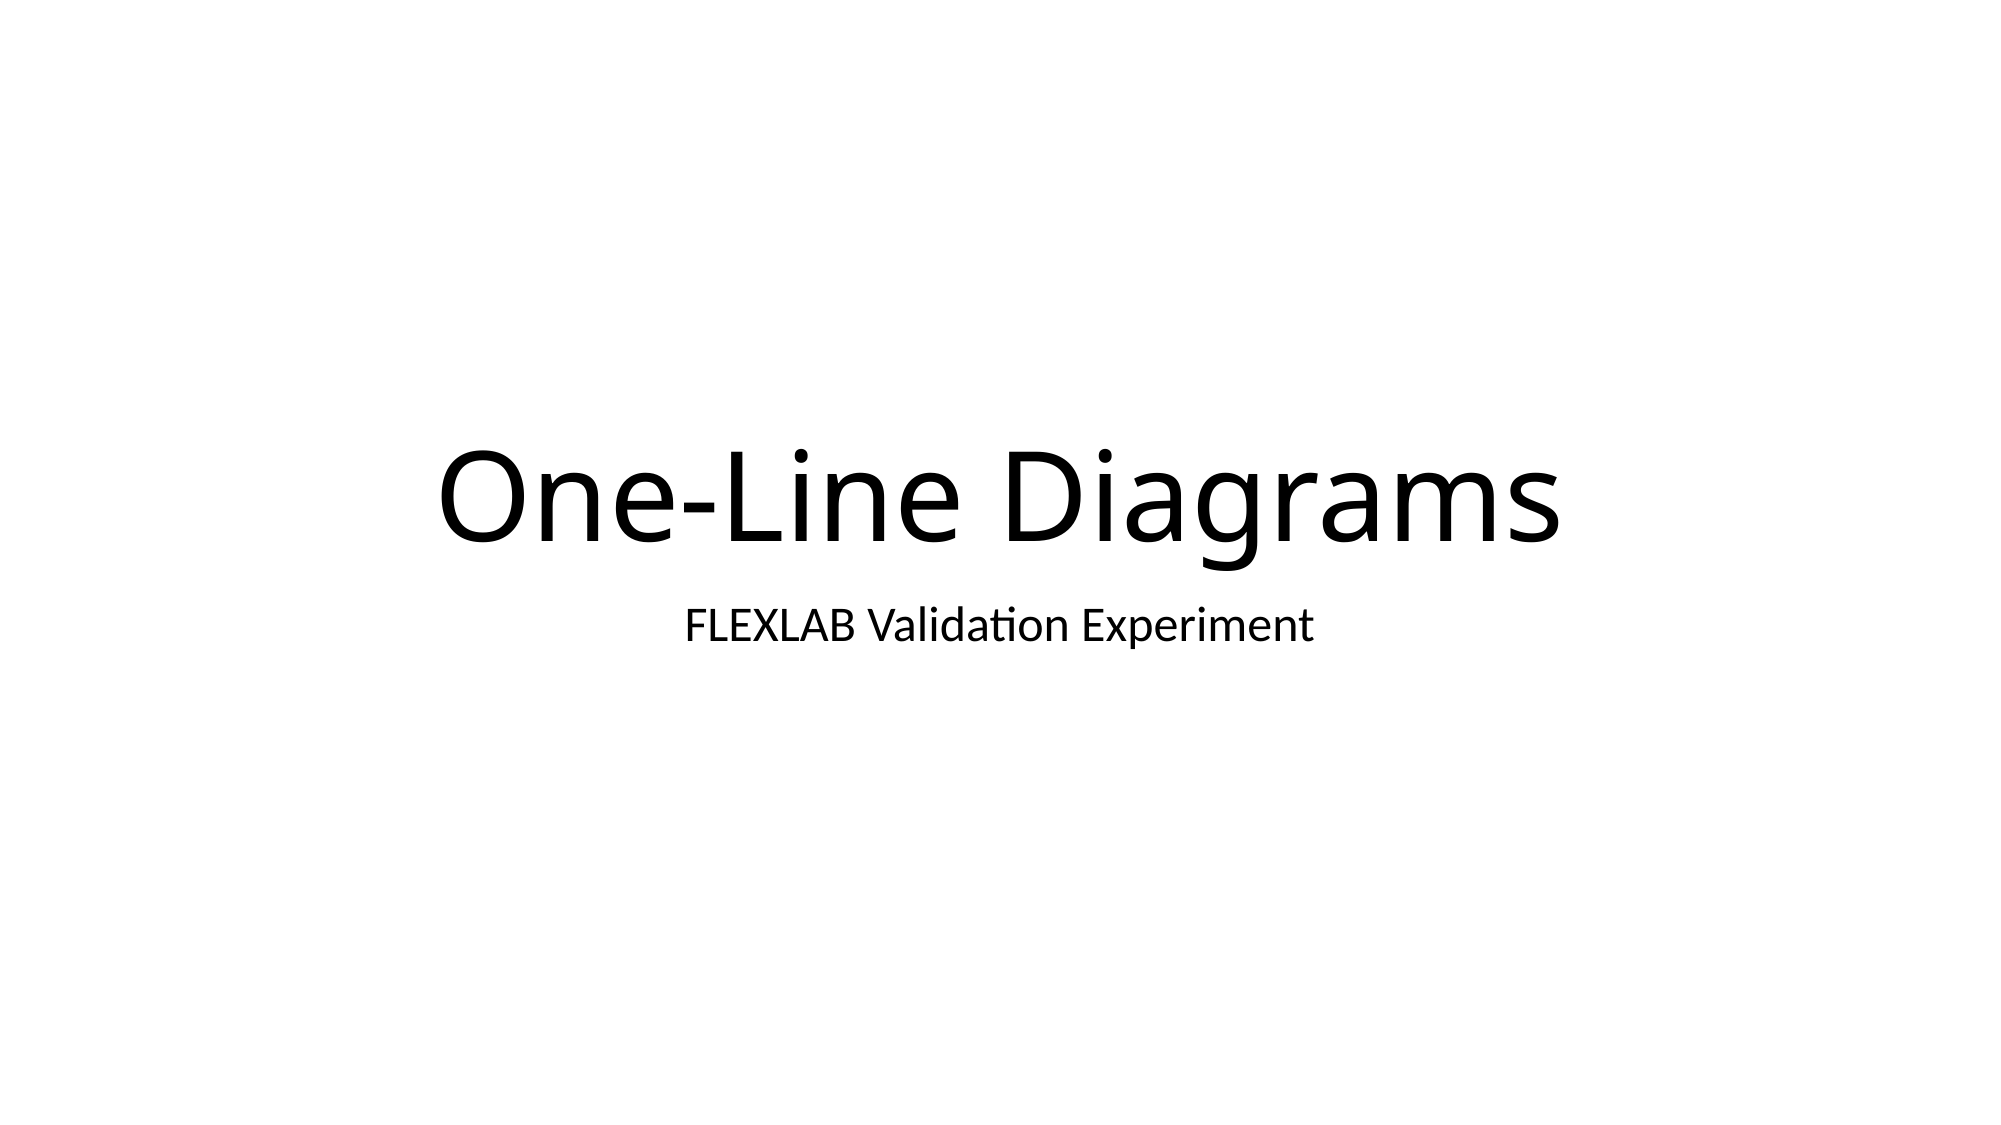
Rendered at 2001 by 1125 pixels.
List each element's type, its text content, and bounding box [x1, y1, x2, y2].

subtitle FLEXLAB Validation Experiment [249, 590, 1750, 863]
title One-Line Diagrams [249, 184, 1750, 576]
